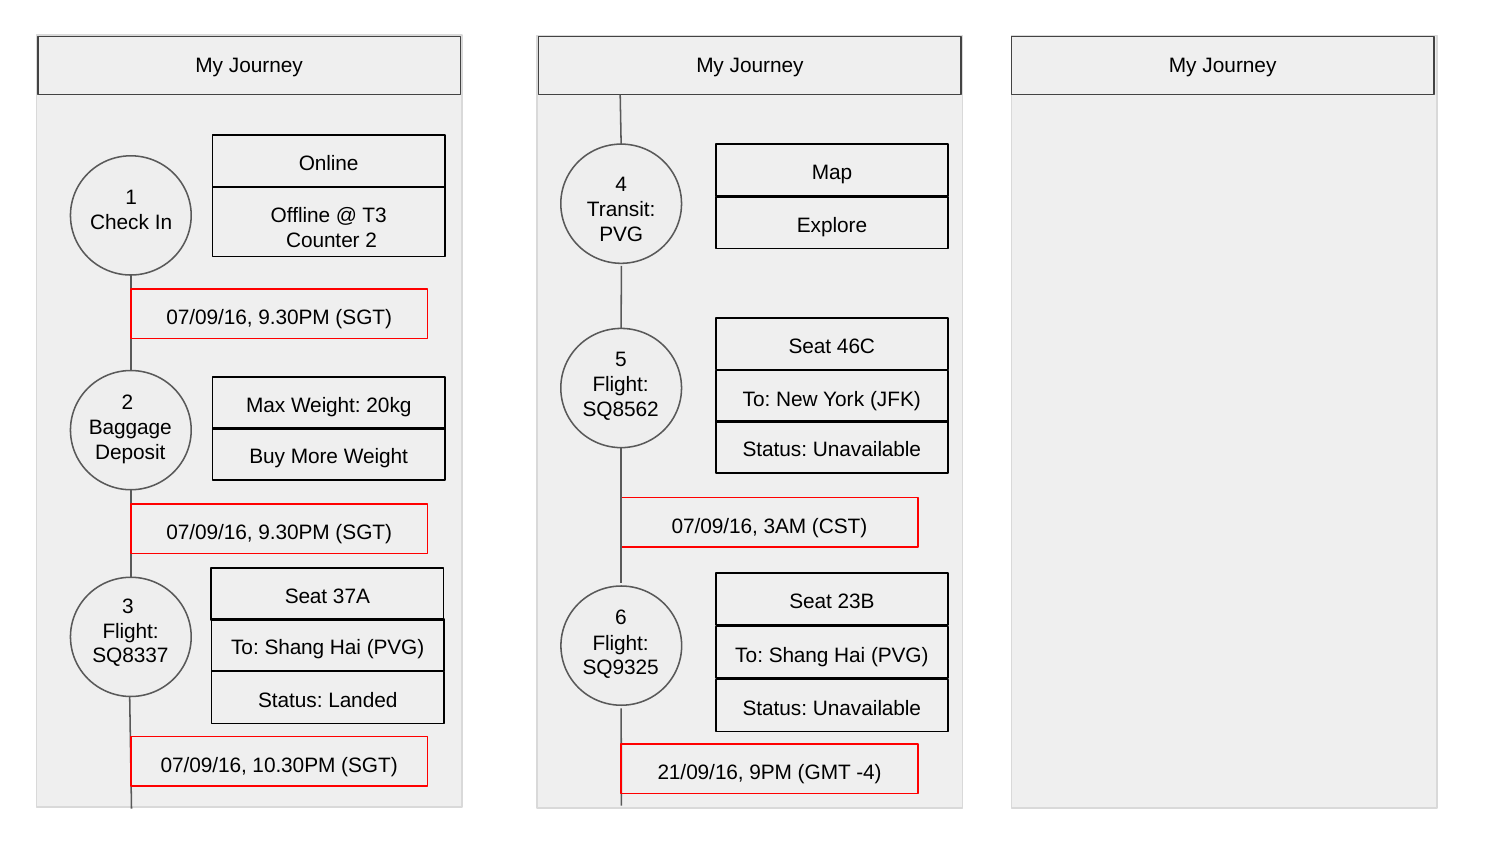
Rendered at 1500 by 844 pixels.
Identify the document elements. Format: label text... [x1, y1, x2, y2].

text_box Seat 37A [211, 568, 444, 619]
text_box My Journey [1011, 36, 1435, 95]
text_box Status: Landed [211, 671, 444, 724]
text_box 6 Flight: SQ9325 [560, 589, 682, 685]
text_box [94, 155, 168, 168]
text_box Buy More Weight [212, 428, 445, 480]
text_box 4 Transit: PVG [560, 155, 682, 252]
text_box To: Shang Hai (PVG) [715, 626, 948, 679]
text_box To: Shang Hai (PVG) [211, 619, 444, 671]
text_box Explore [715, 196, 948, 249]
text_box [537, 35, 963, 808]
text_box Online [212, 135, 445, 187]
text_box 5 Flight: SQ8562 [560, 330, 682, 427]
text_box Status: Unavailable [715, 421, 948, 473]
text_box [82, 672, 180, 697]
text_box Seat 46C [715, 317, 948, 370]
text_box [85, 469, 177, 490]
text_box [1011, 35, 1437, 808]
text_box [75, 239, 187, 275]
text_box 07/09/16, 3AM (CST) [626, 497, 918, 548]
text_box My Journey [538, 36, 962, 95]
text_box 2 Baggage Deposit [69, 373, 191, 469]
text_box 1 Check In [70, 168, 192, 239]
text_box 07/09/16, 9.30PM (SGT) [136, 288, 428, 339]
text_box [575, 685, 667, 706]
text_box Status: Unavailable [715, 679, 948, 732]
text_box 3 Flight: SQ8337 [70, 577, 191, 672]
text_box My Journey [37, 36, 461, 95]
text_box 07/09/16, 9.30PM (SGT) [136, 503, 428, 554]
text_box Offline @ T3 Counter 2 [212, 187, 445, 257]
text_box [36, 35, 462, 808]
text_box Map [715, 144, 948, 196]
text_box 07/09/16, 10.30PM (SGT) [136, 736, 428, 787]
text_box Max Weight: 20kg [212, 377, 445, 428]
text_box To: New York (JFK) [715, 370, 948, 421]
text_box [575, 427, 667, 448]
text_box Seat 23B [715, 572, 948, 625]
text_box [585, 252, 657, 264]
text_box [586, 144, 656, 155]
text_box 21/09/16, 9PM (GMT -4) [627, 744, 918, 794]
